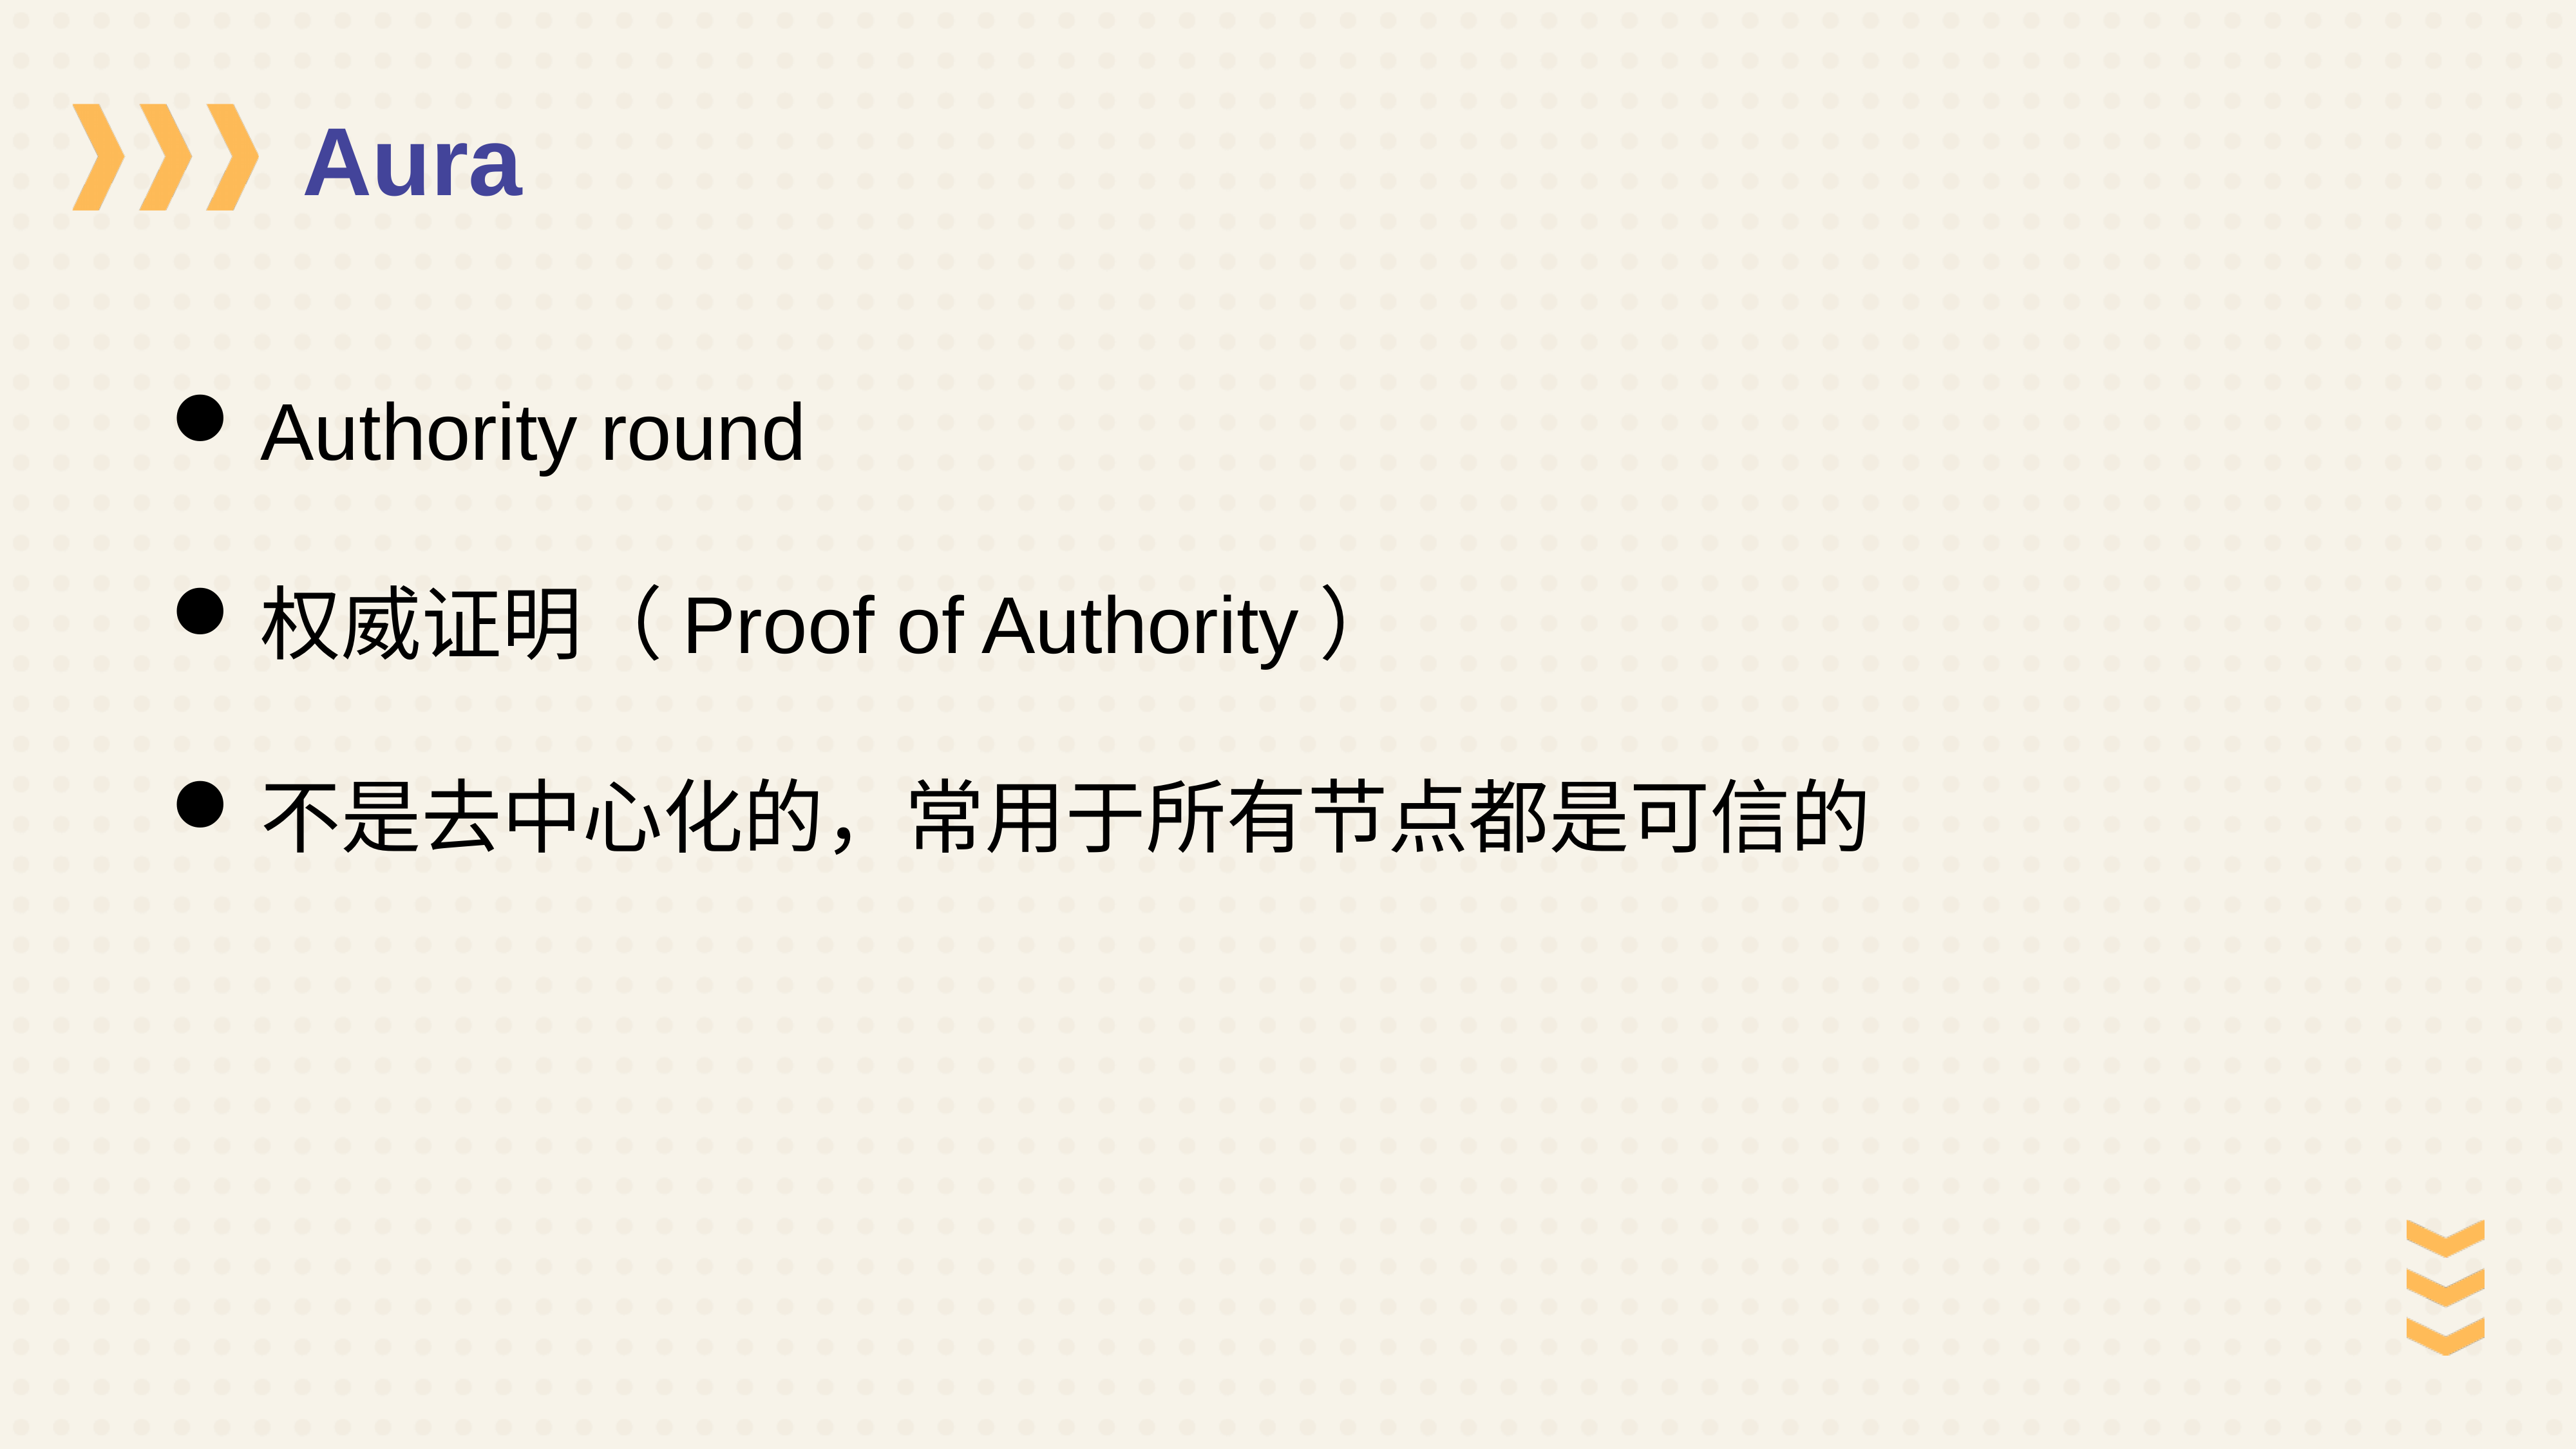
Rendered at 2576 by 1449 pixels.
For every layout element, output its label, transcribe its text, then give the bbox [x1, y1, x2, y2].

list Aura [292, 93, 2434, 221]
picture [0, 0, 2576, 1449]
text_box Authority round 权威证明（Proof of Authority） 不是去中心化的，常用于所有节点都是可信的 [112, 278, 2464, 867]
